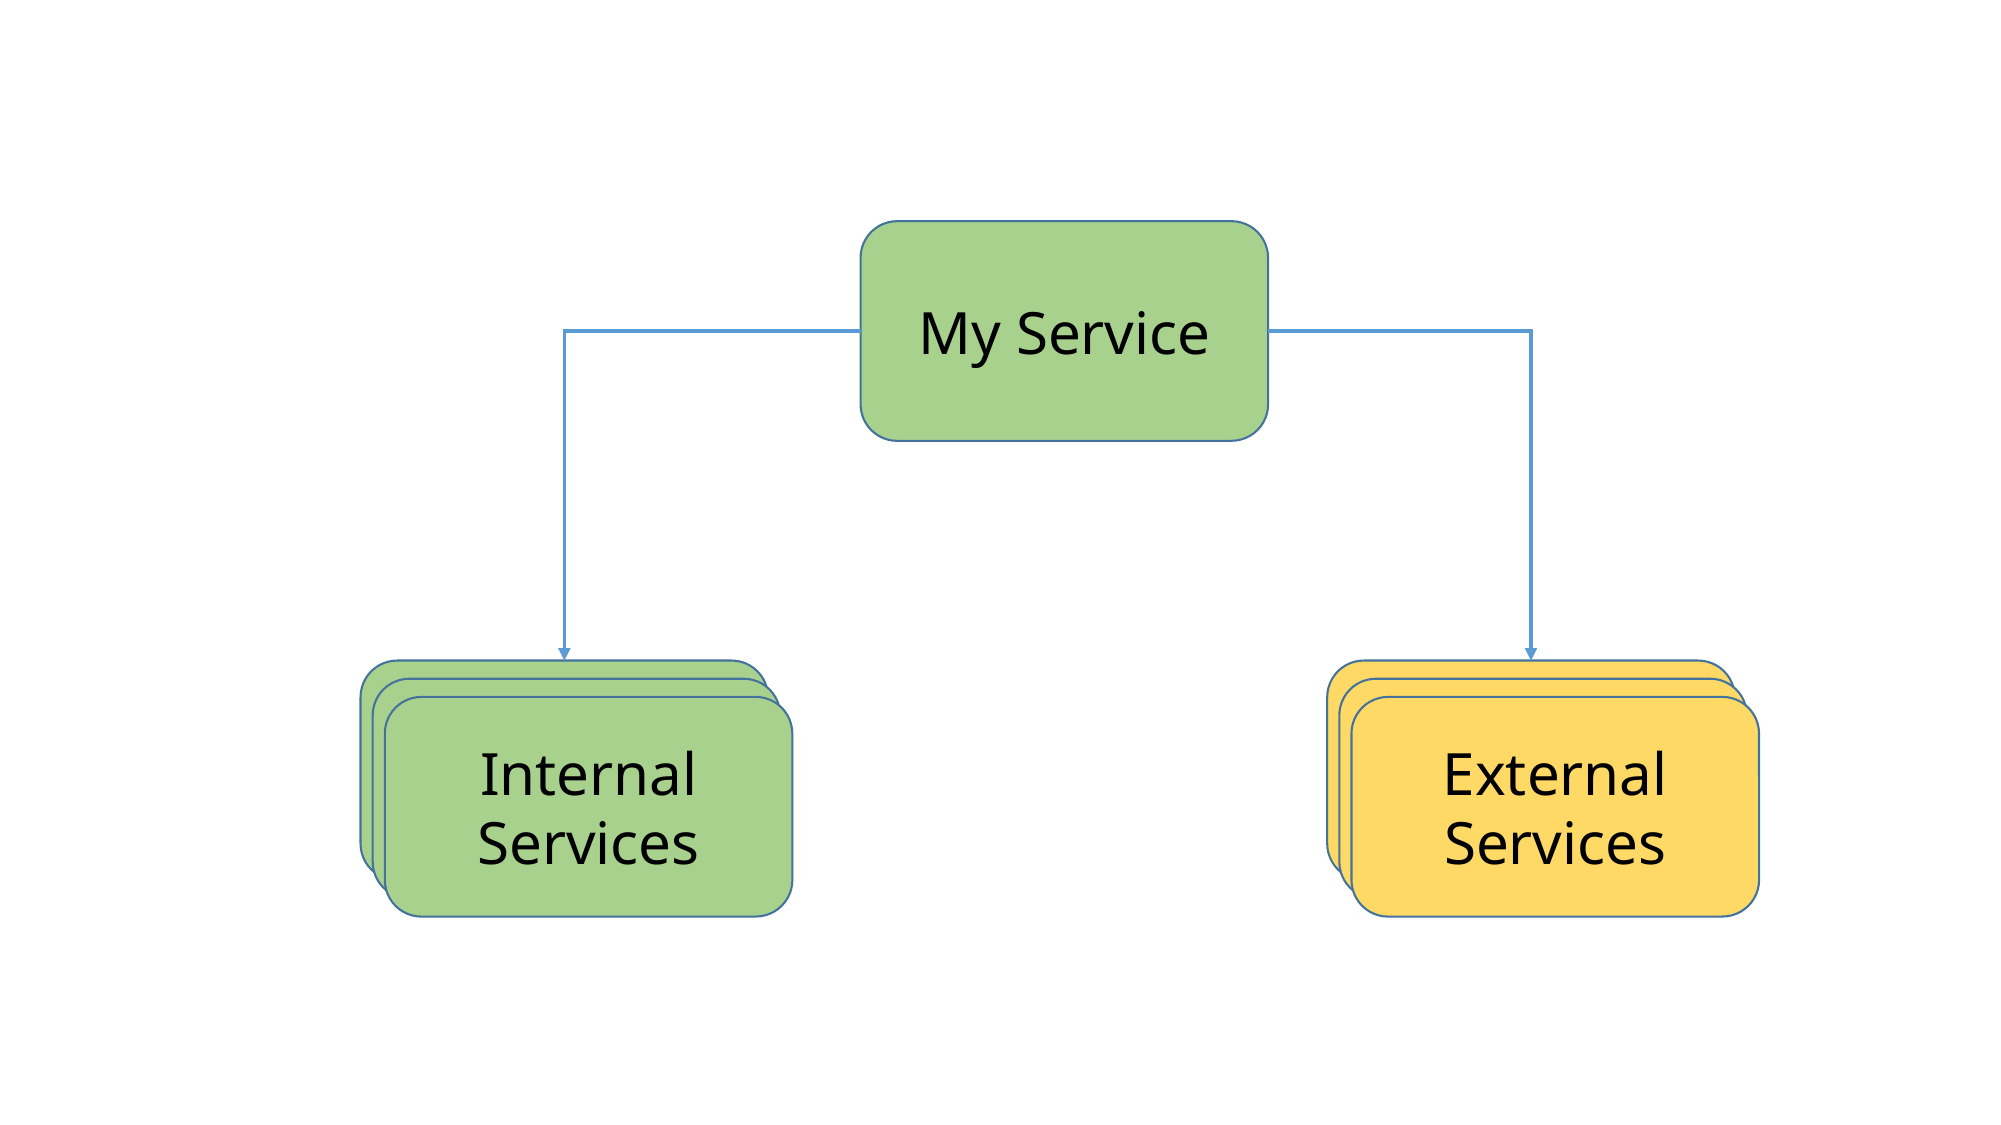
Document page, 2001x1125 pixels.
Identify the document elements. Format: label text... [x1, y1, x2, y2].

text_box Internal Services [383, 695, 794, 918]
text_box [564, 330, 861, 661]
text_box Internal Microservices [371, 677, 780, 891]
text_box External Services [1350, 695, 1761, 918]
text_box My Service [859, 220, 1270, 442]
text_box Internal Microservices [359, 659, 768, 873]
text_box Internal Microservices [1338, 677, 1747, 890]
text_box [1268, 330, 1532, 661]
text_box Internal Microservices [1326, 659, 1735, 872]
